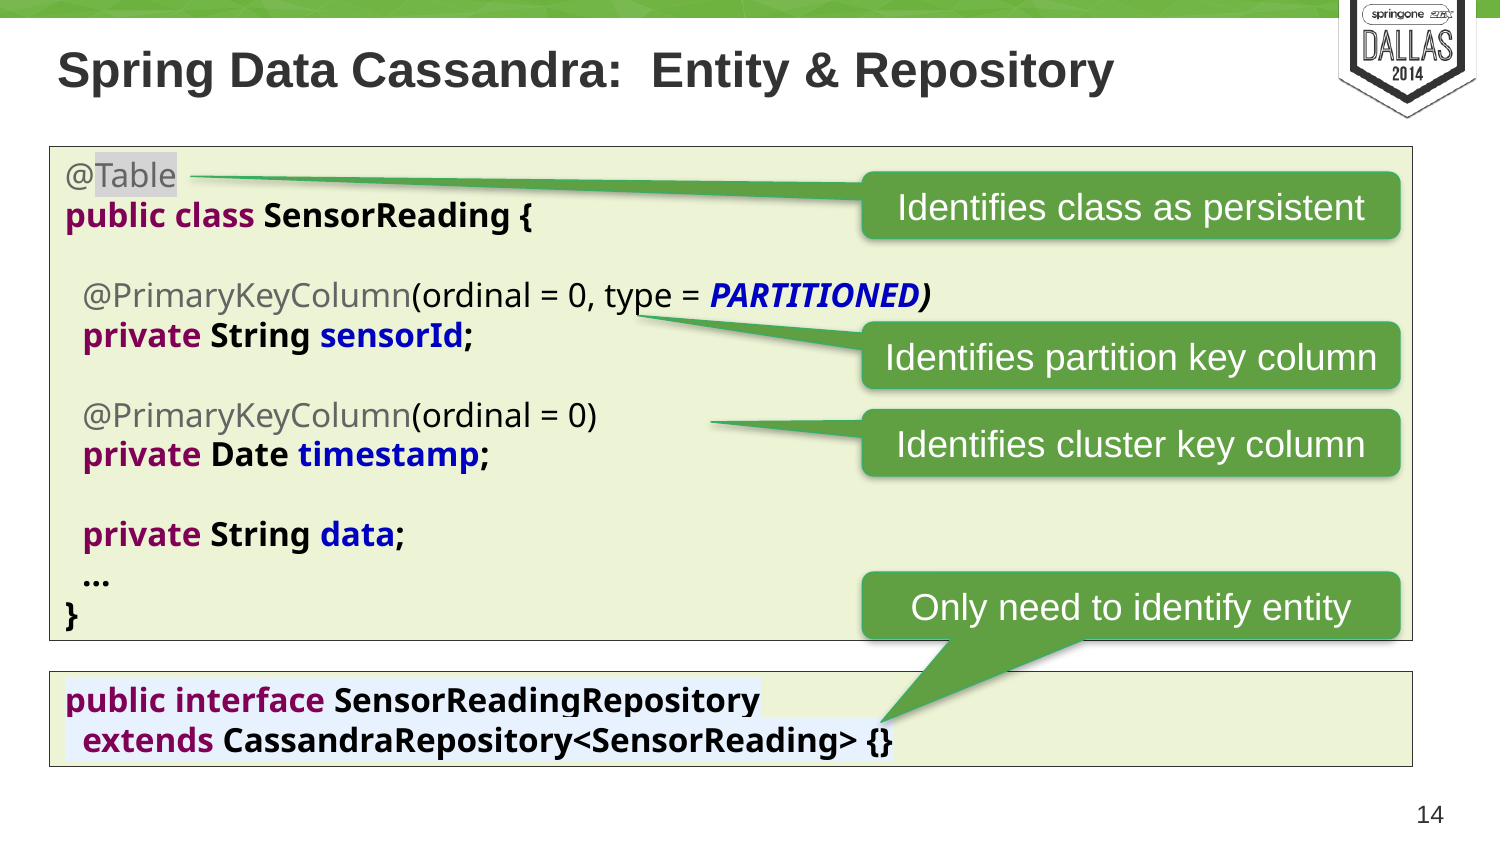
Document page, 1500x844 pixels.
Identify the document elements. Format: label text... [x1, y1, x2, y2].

text_box Only need to identify entity [861, 571, 1401, 723]
text_box Identifies class as persistent [190, 171, 1401, 240]
title Spring Data Cassandra: Entity & Repository [56, 24, 1300, 110]
picture [0, 0, 1500, 122]
text_box Identifies partition key column [636, 314, 1401, 390]
text_box @Table public class SensorReading { @PrimaryKeyColumn(ordinal = 0, type = PARTITIONED) private String sensorId; @PrimaryKeyColumn(ordinal = 0) private Date timestamp; private String data; … } [49, 146, 1413, 641]
text_box Identifies cluster key column [710, 408, 1401, 477]
slide_number 14 [1362, 791, 1445, 837]
text_box public interface SensorReadingRepository extends CassandraRepository<SensorReading> {} [49, 671, 1413, 767]
